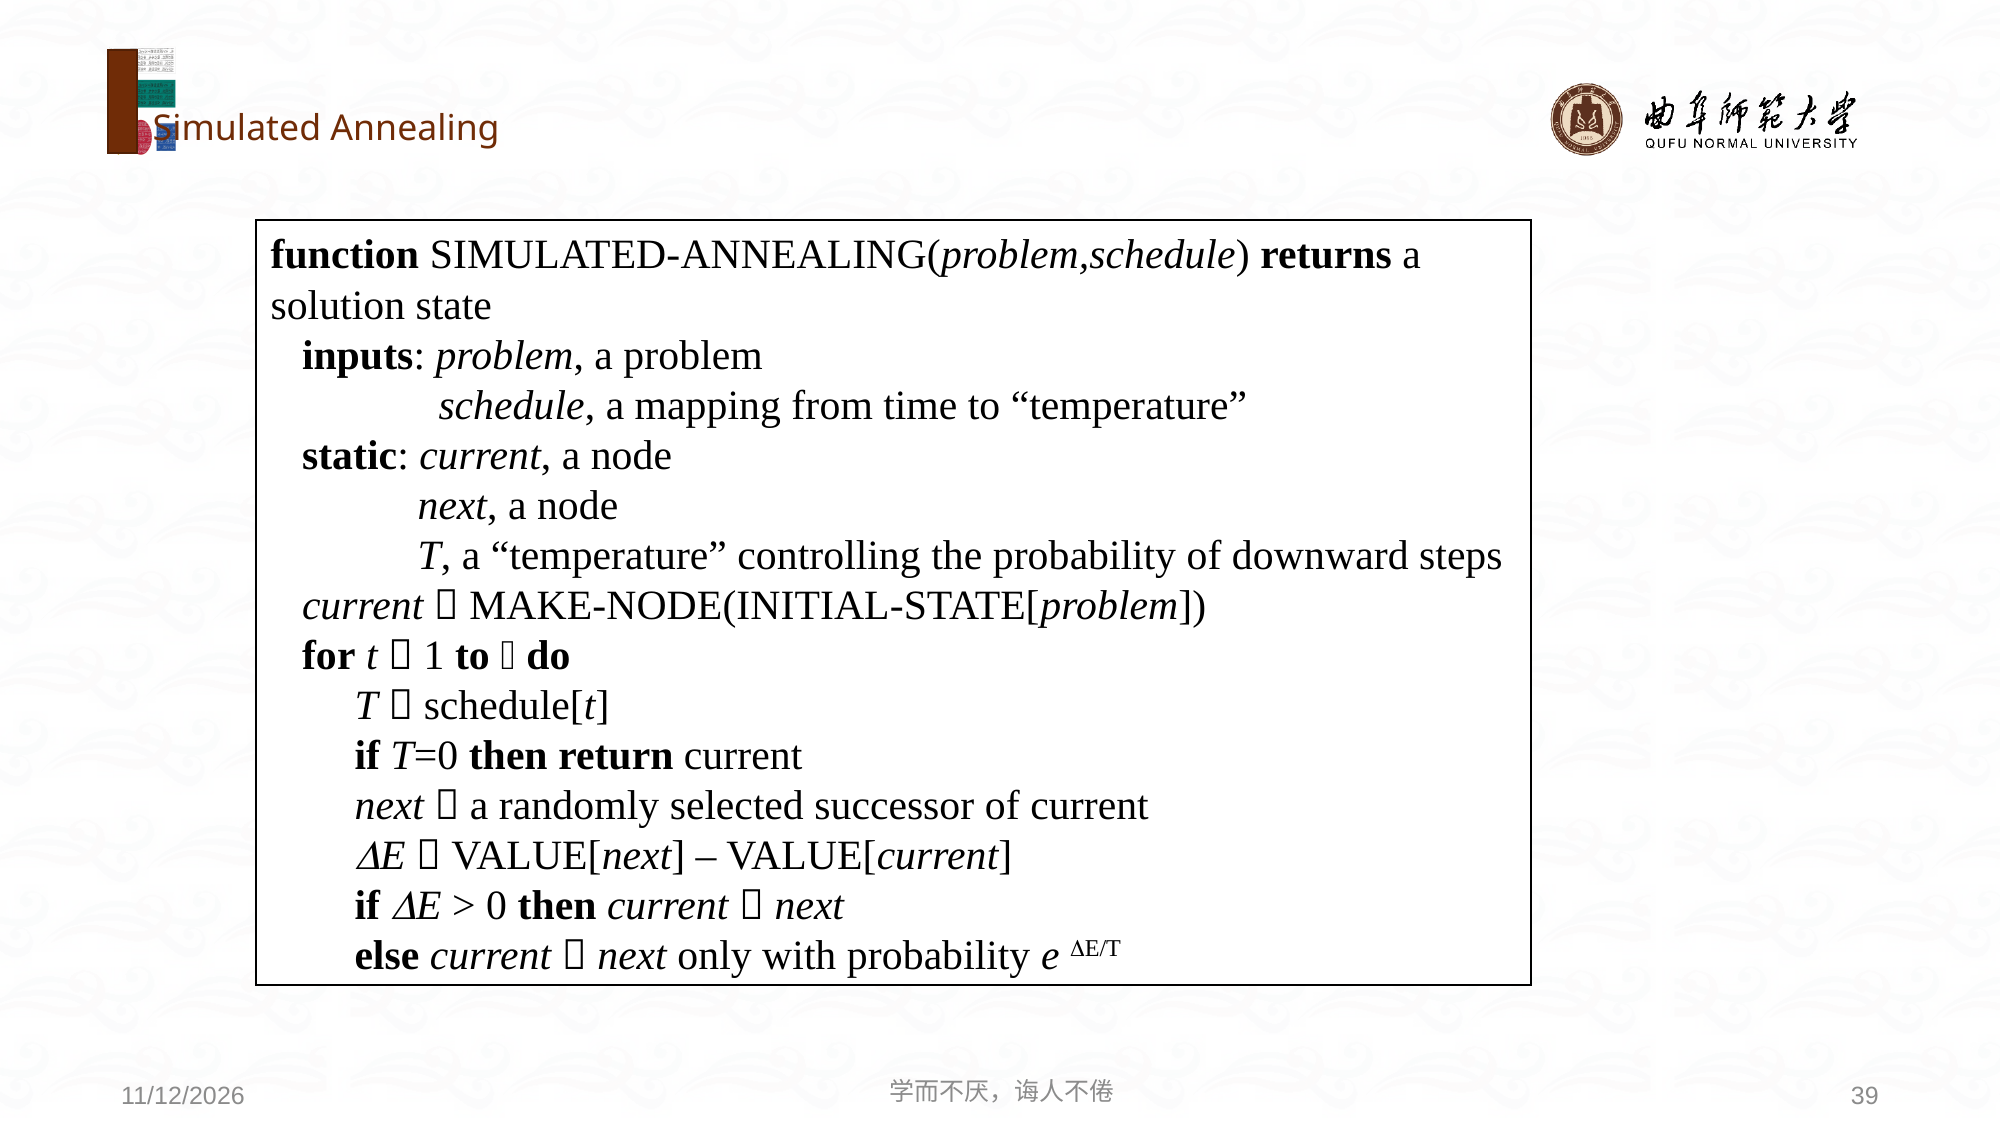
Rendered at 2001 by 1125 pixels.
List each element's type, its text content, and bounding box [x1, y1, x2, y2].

picture [1543, 75, 1894, 158]
title Simulated Annealing [137, 101, 1114, 200]
picture [117, 154, 137, 160]
footer 学而不厌，诲人不倦 [664, 1063, 1340, 1124]
picture [108, 46, 176, 101]
slide_number 39 [1443, 1065, 1894, 1125]
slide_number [106, 1065, 557, 1125]
text_box function SIMULATED-ANNEALING(problem,schedule) returns a solution state inputs: problem, a problem schedule, a mapping from time to “temperature” static: current, a node next, a node T, a “temperature” controlling the probability of downward steps current  MAKE-NODE(INITIAL-STATE[problem]) for t  1 to  do T  schedule[t] if T=0 then return current next  a randomly selected successor of current E  VALUE[next] – VALUE[current] if E > 0 then current  next else current  next only with probability e E/T [255, 219, 1531, 985]
